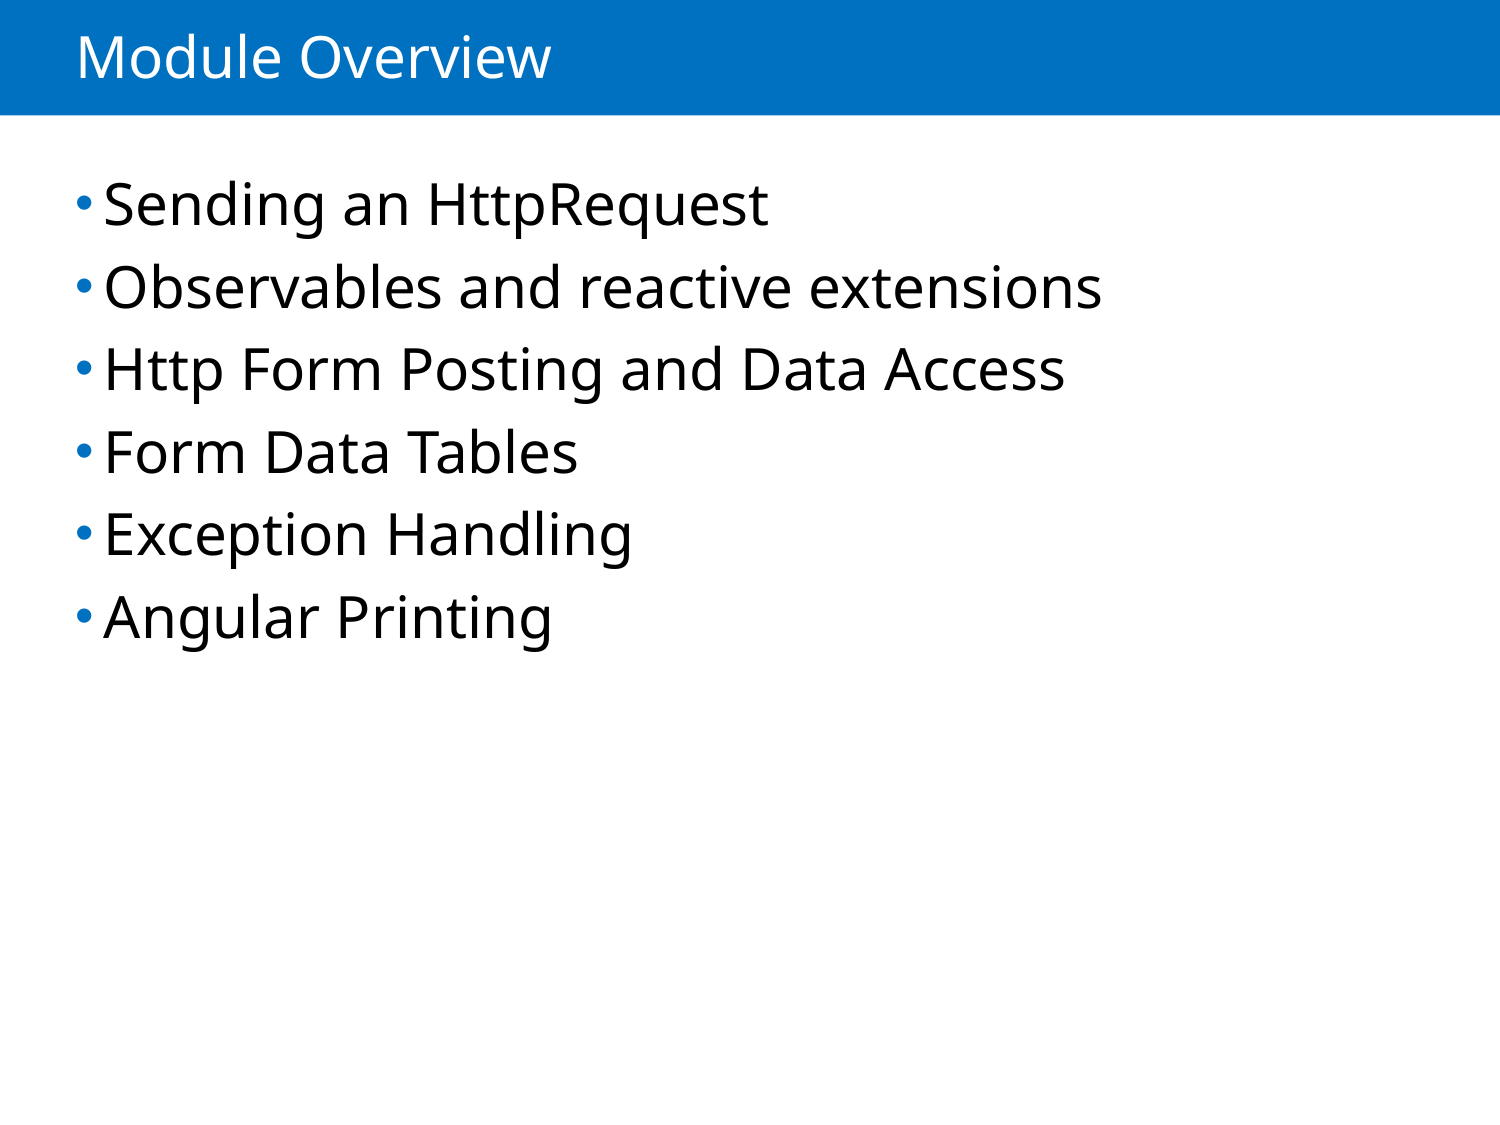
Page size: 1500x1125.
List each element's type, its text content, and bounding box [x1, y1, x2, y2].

title Module Overview [75, 0, 1351, 122]
list Sending an HttpRequest Observables and reactive extensions Http Form Posting and Data Access Form Data Tables Exception Handling Angular Printing [74, 167, 1408, 1013]
